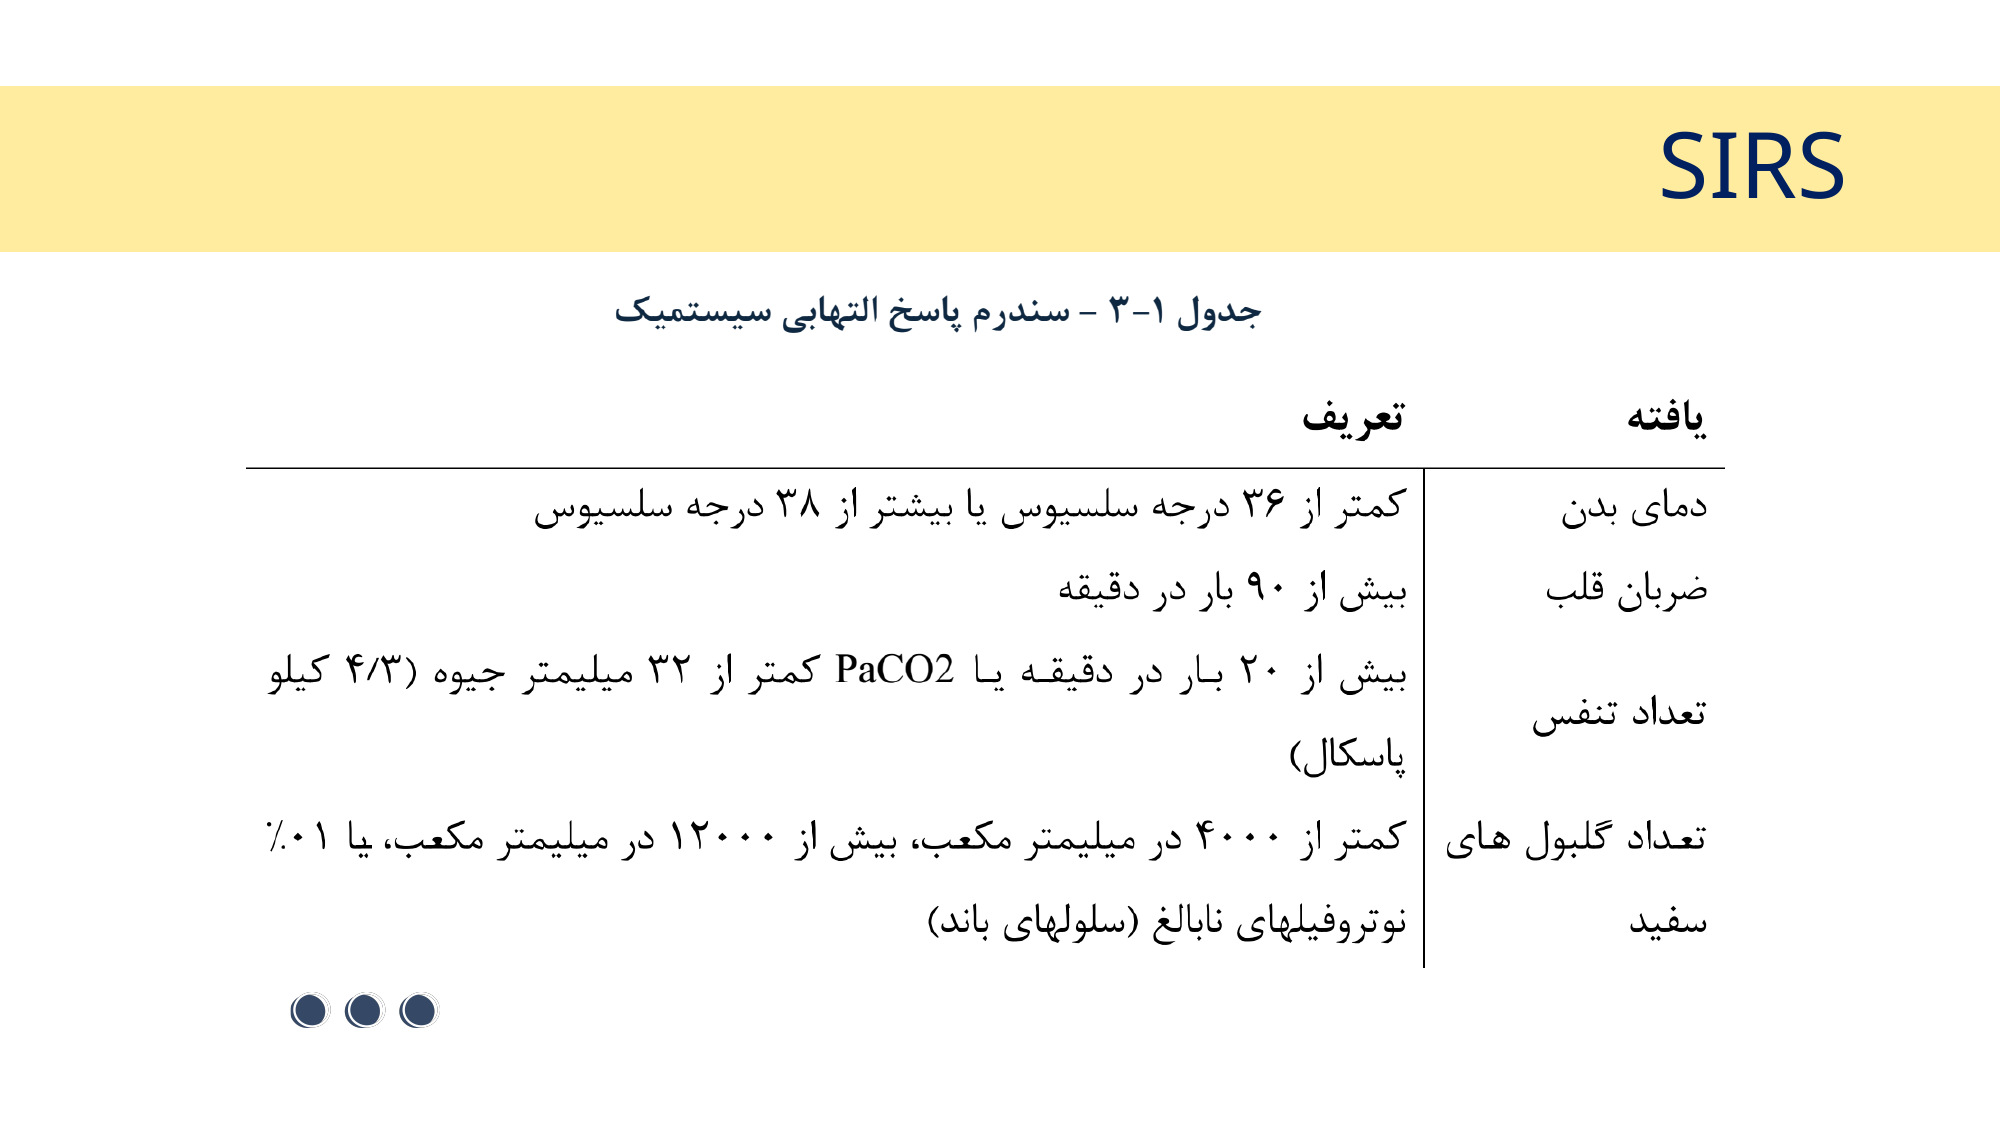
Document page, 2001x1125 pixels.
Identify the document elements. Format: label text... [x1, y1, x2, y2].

title SIRS [137, 85, 1863, 252]
picture [183, 272, 1817, 979]
picture [290, 992, 440, 1028]
